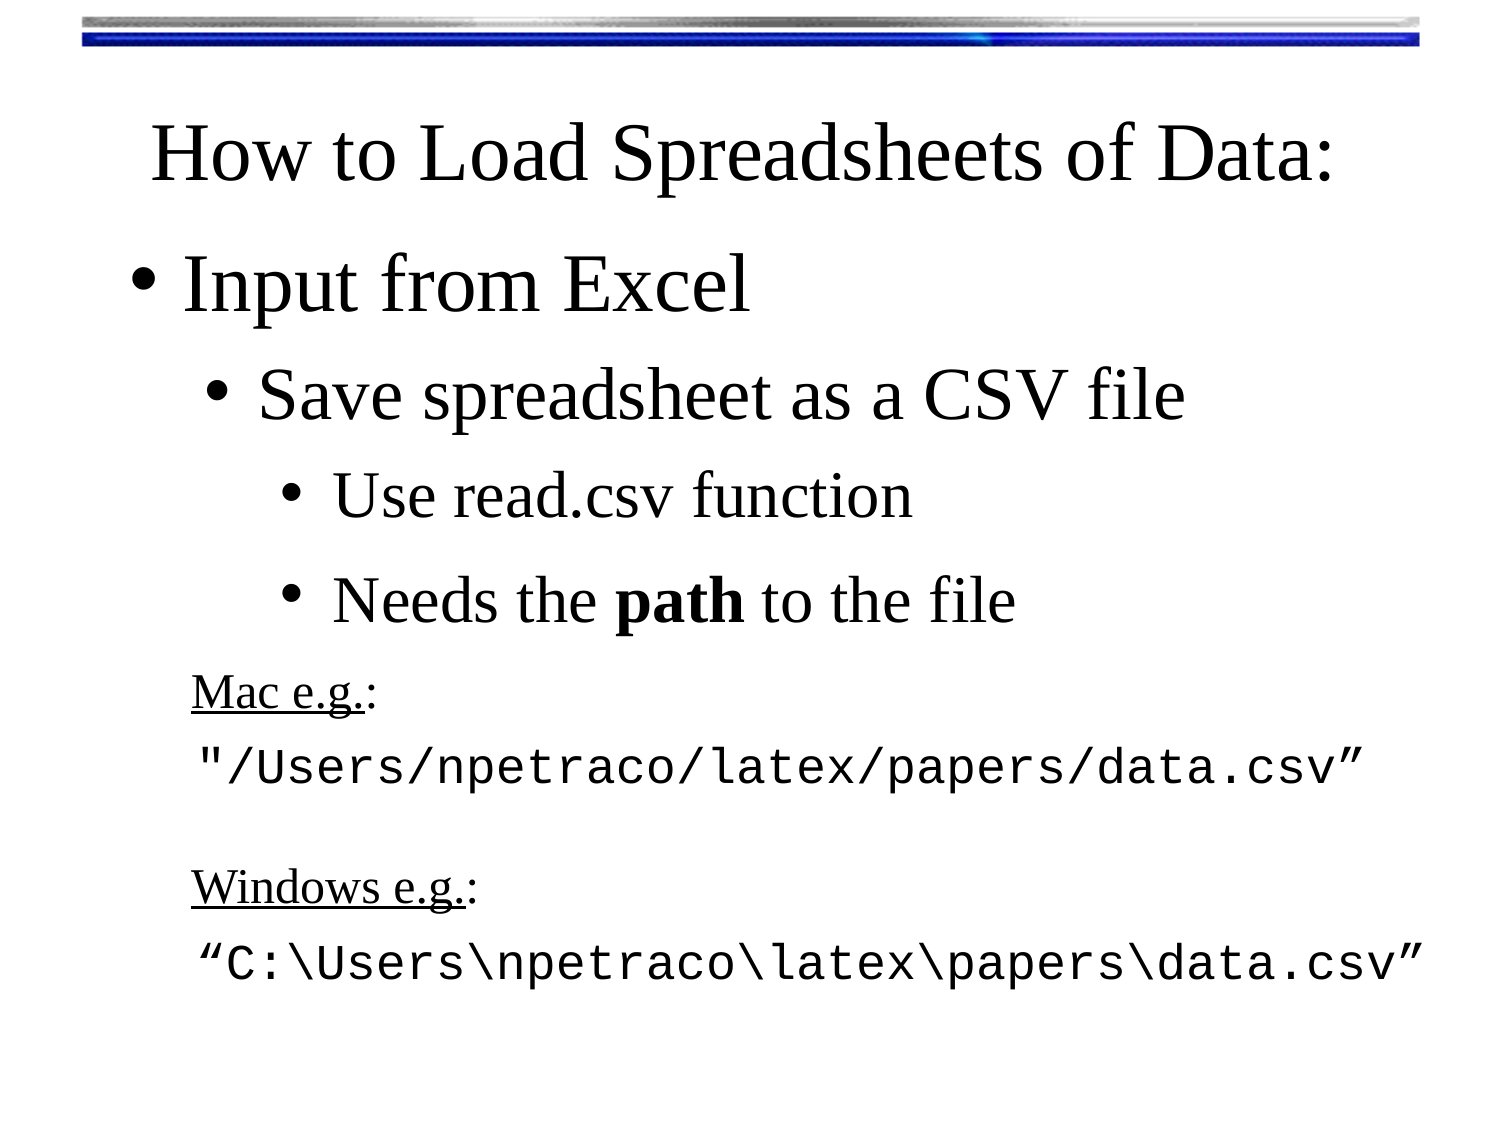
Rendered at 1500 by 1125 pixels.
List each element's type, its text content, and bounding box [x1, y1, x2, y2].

text_box Input from Excel Save spreadsheet as a CSV file Use read.csv function Needs the path to the file [37, 181, 1463, 1059]
text_box How to Load Spreadsheets of Data: [37, 54, 1450, 240]
text_box Mac e.g.: [175, 650, 394, 726]
text_box Windows e.g.: [176, 845, 495, 921]
text_box "/Users/npetraco/latex/papers/data.csv” [181, 726, 1381, 802]
text_box “C:\Users\npetraco\latex\papers\data.csv” [181, 921, 1441, 997]
picture [79, 12, 1426, 52]
